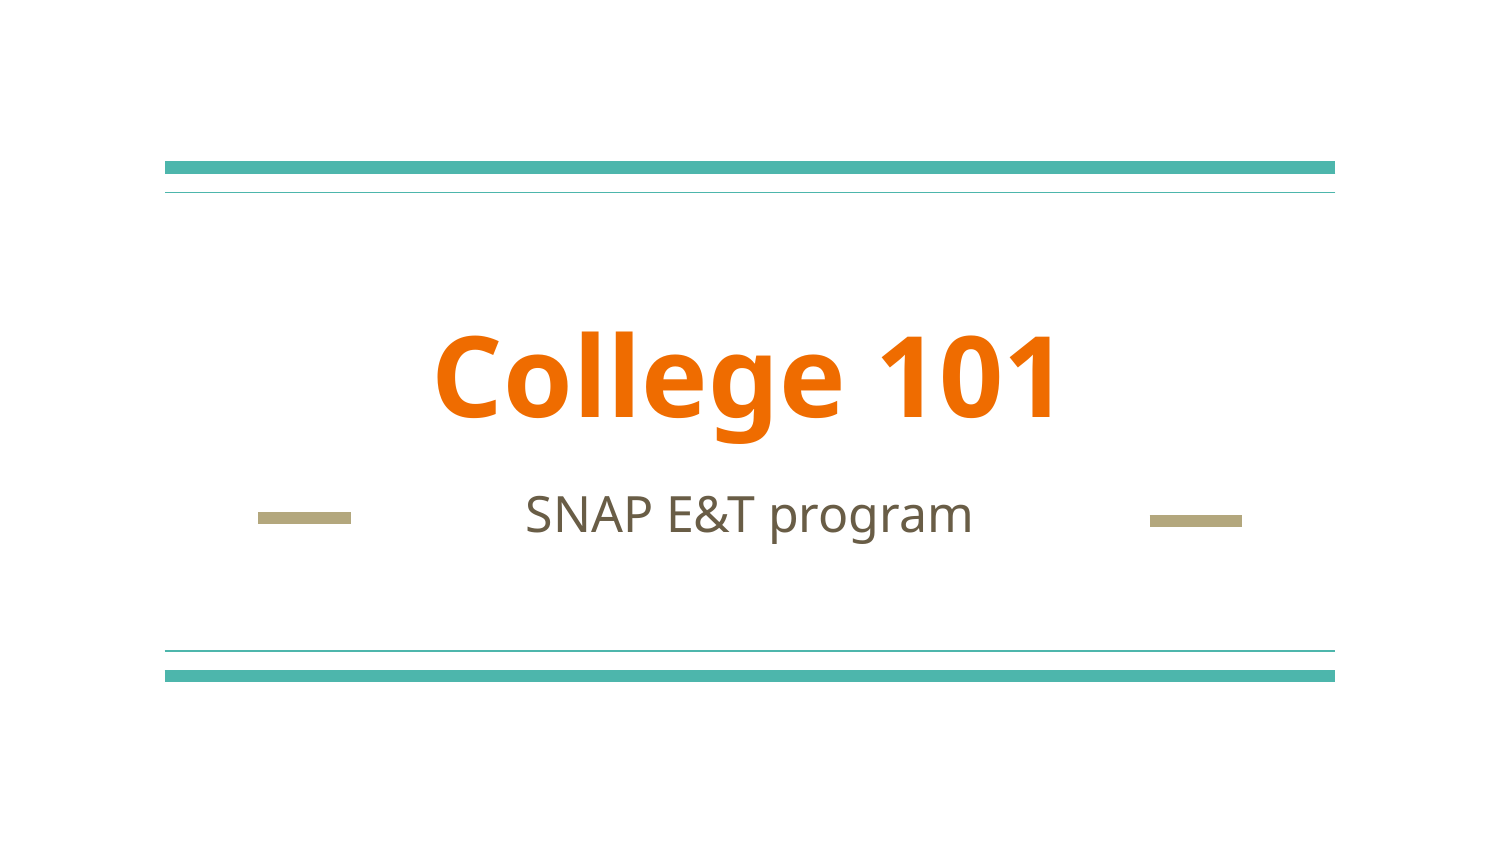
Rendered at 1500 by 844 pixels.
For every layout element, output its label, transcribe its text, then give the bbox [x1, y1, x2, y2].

subtitle SNAP E&T program [350, 467, 1150, 598]
title College 101 [164, 287, 1336, 456]
